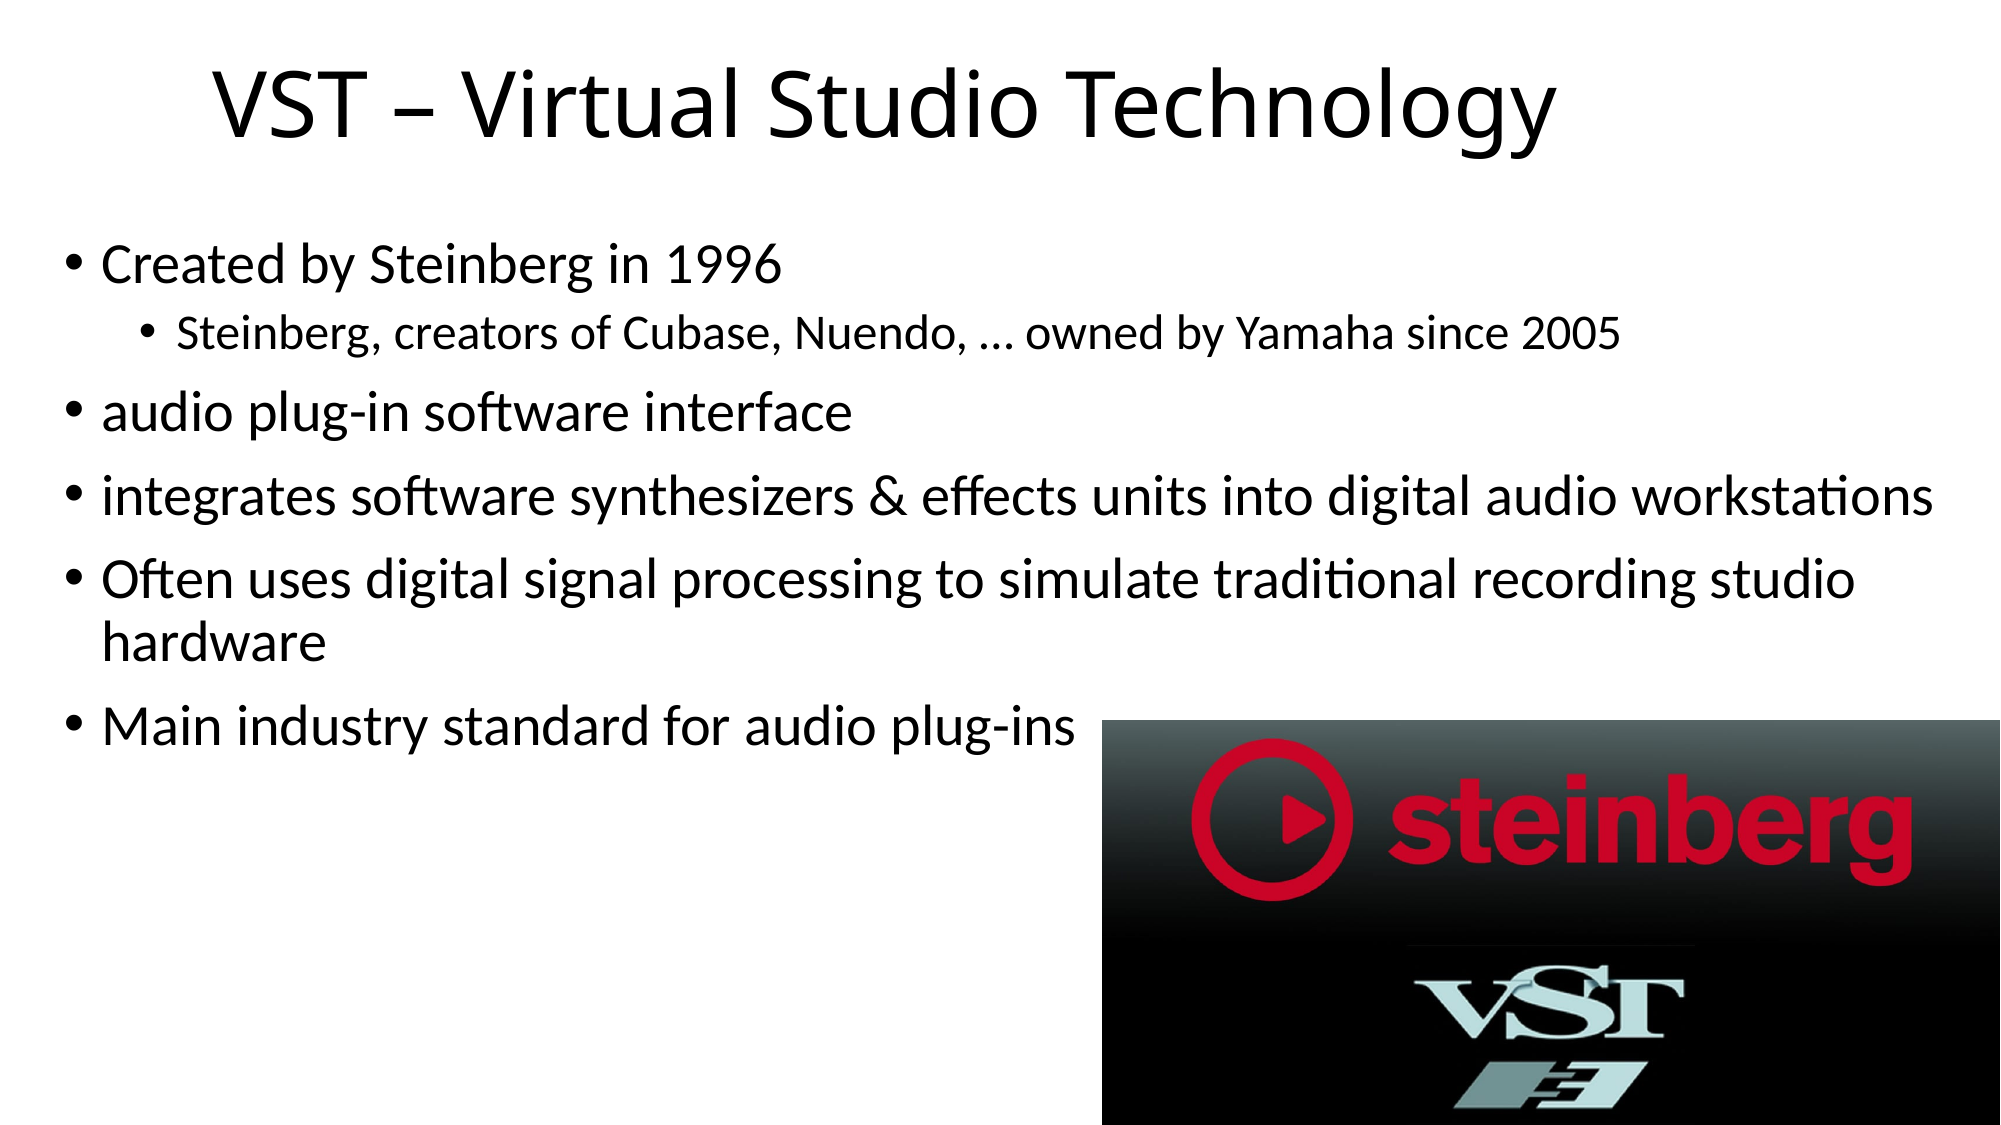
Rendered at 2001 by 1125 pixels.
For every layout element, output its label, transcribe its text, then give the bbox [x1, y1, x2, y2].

picture [1101, 720, 2000, 1125]
list Created by Steinberg in 1996 Steinberg, creators of Cubase, Nuendo, … owned by Yamaha since 2005 audio plug-in software interface integrates software synthesizers & effects units into digital audio workstations Often uses digital signal processing to simulate traditional recording studio hardware Main industry standard for audio plug-ins [48, 225, 2000, 887]
title VST – Virtual Studio Technology [197, 3, 1851, 213]
